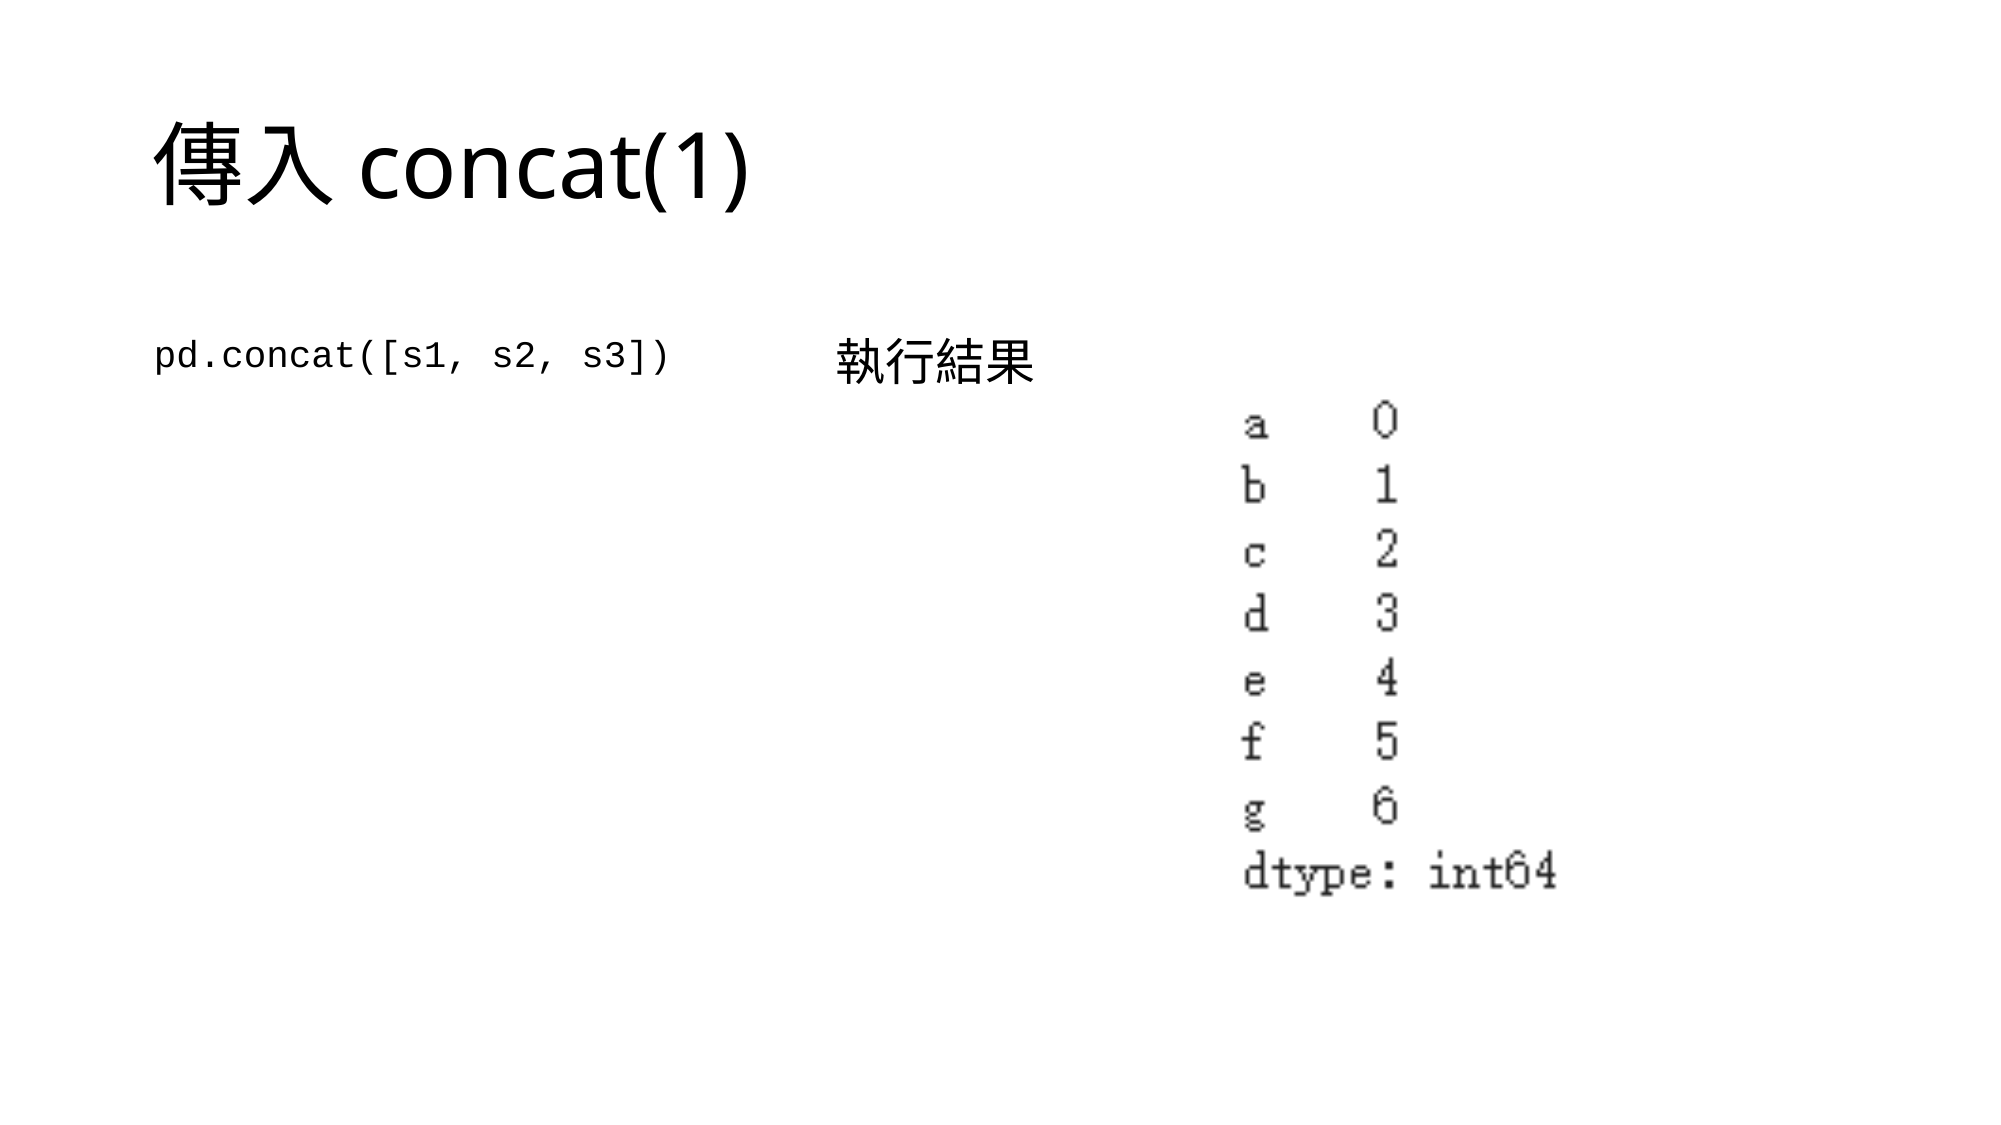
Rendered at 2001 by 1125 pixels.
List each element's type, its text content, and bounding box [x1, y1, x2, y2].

text_box 執行結果 [820, 323, 1062, 398]
title 傳入concat(1) [137, 59, 1863, 278]
picture [1194, 383, 1636, 916]
text_box pd.concat([s1, s2, s3]) [139, 323, 687, 383]
